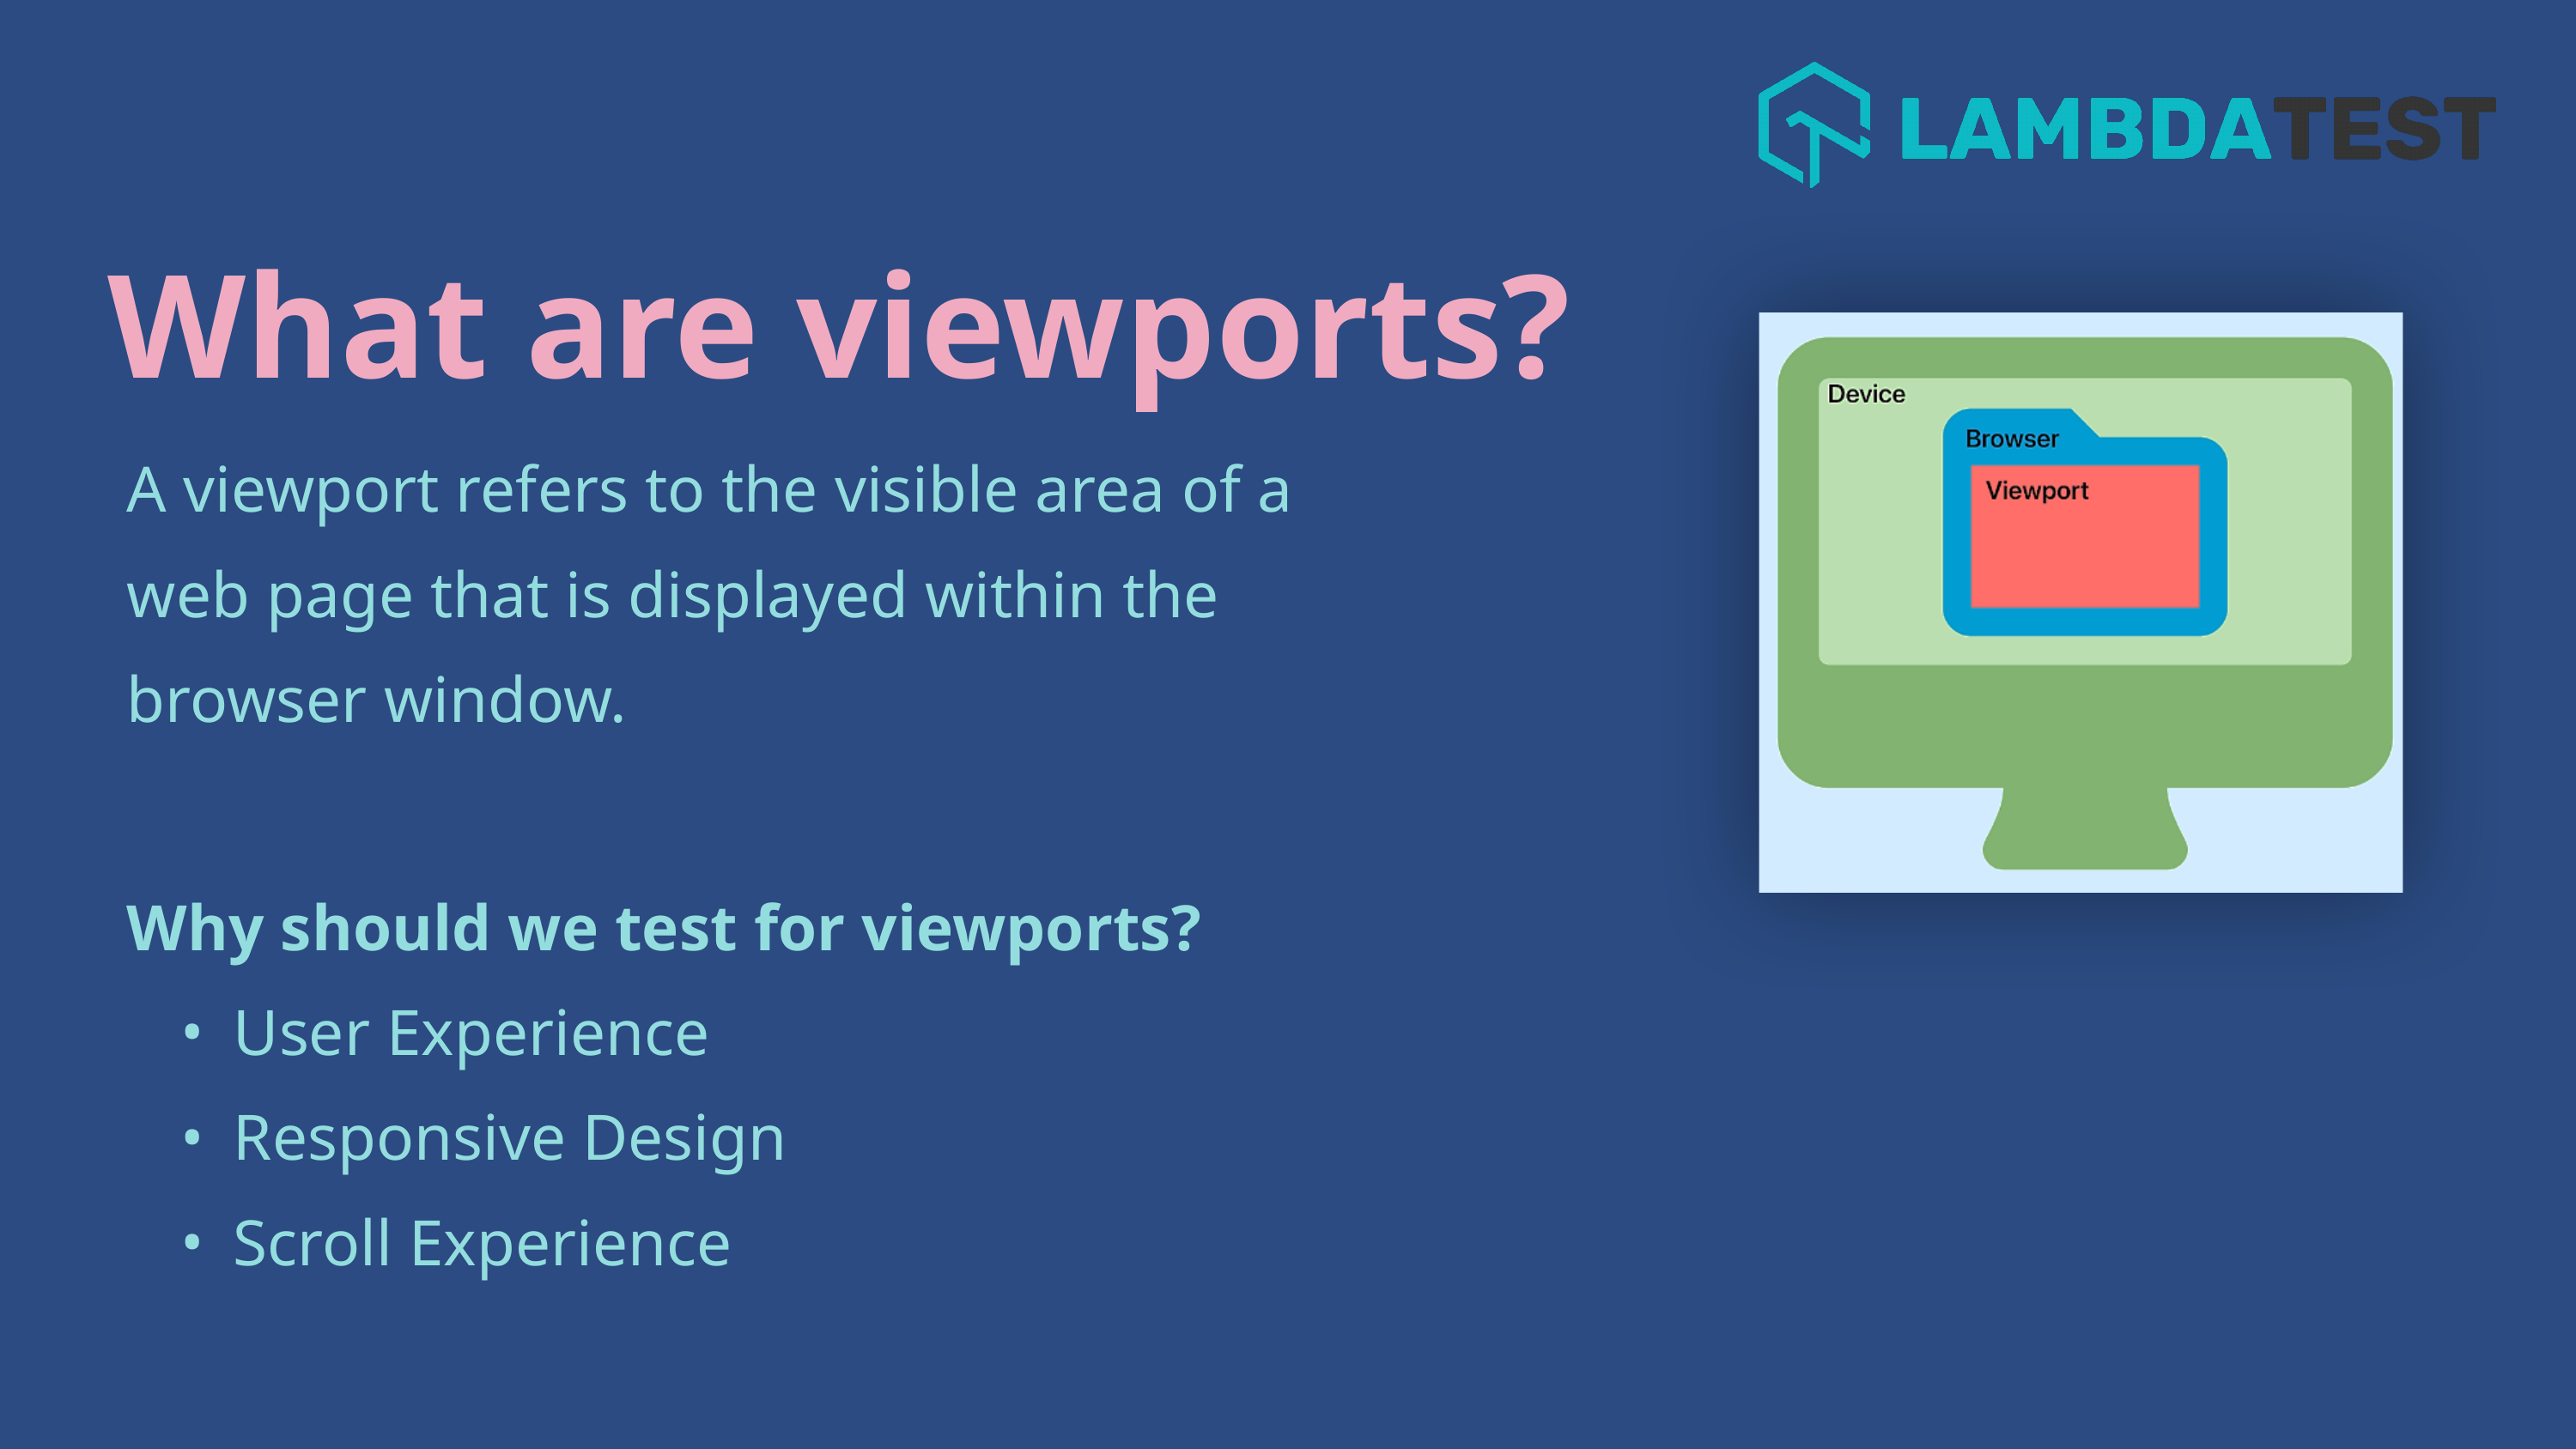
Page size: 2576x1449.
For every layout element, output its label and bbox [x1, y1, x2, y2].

text_box [1909, 312, 2403, 893]
picture [1759, 62, 2496, 189]
text_box [107, 226, 1905, 1252]
